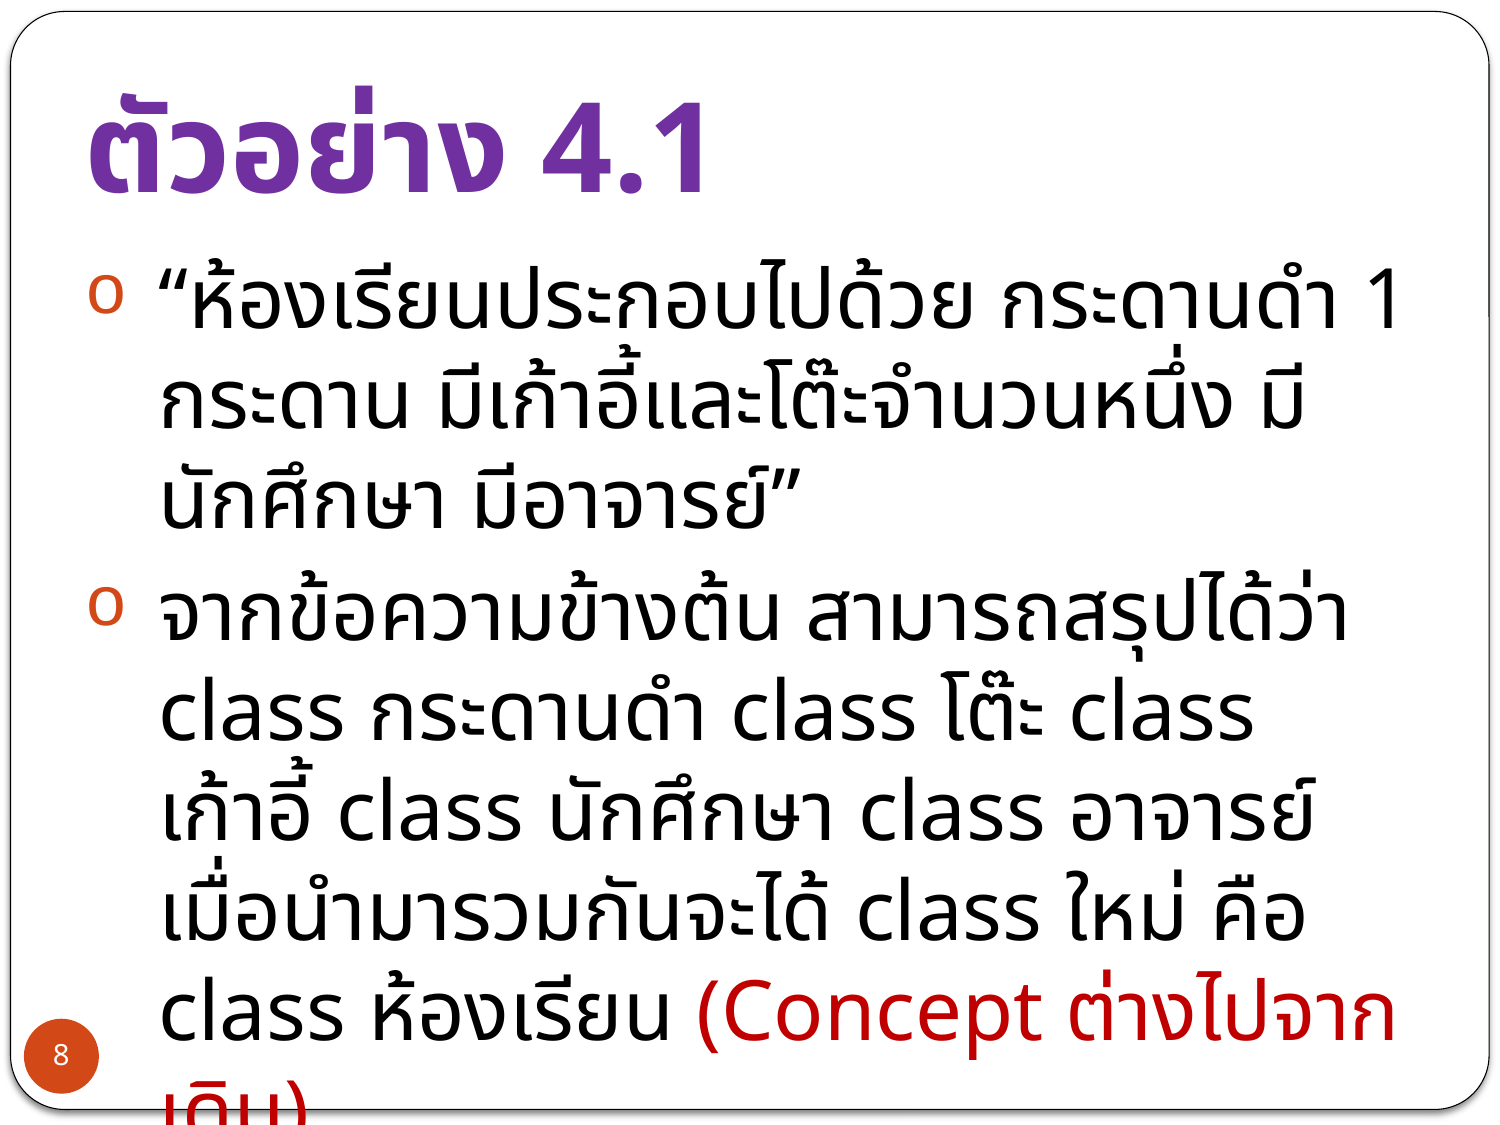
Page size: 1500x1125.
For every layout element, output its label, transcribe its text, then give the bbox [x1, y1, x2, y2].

slide_number 8 [23, 1018, 99, 1094]
list “ห้องเรียนประกอบไปด้วย กระดานดำ 1 กระดาน มีเก้าอี้และโต๊ะจำนวนหนึ่ง มีนักศึกษา มีอาจารย์” จากข้อความข้างต้น สามารถสรุปได้ว่า class กระดานดำ class โต๊ะ class เก้าอี้ class นักศึกษา class อาจารย์ เมื่อนำมารวมกันจะได้ class ใหม่ คือ class ห้องเรียน (Concept ต่างไปจากเดิม) [70, 237, 1425, 988]
title ตัวอย่าง 4.1 [70, 45, 1425, 233]
